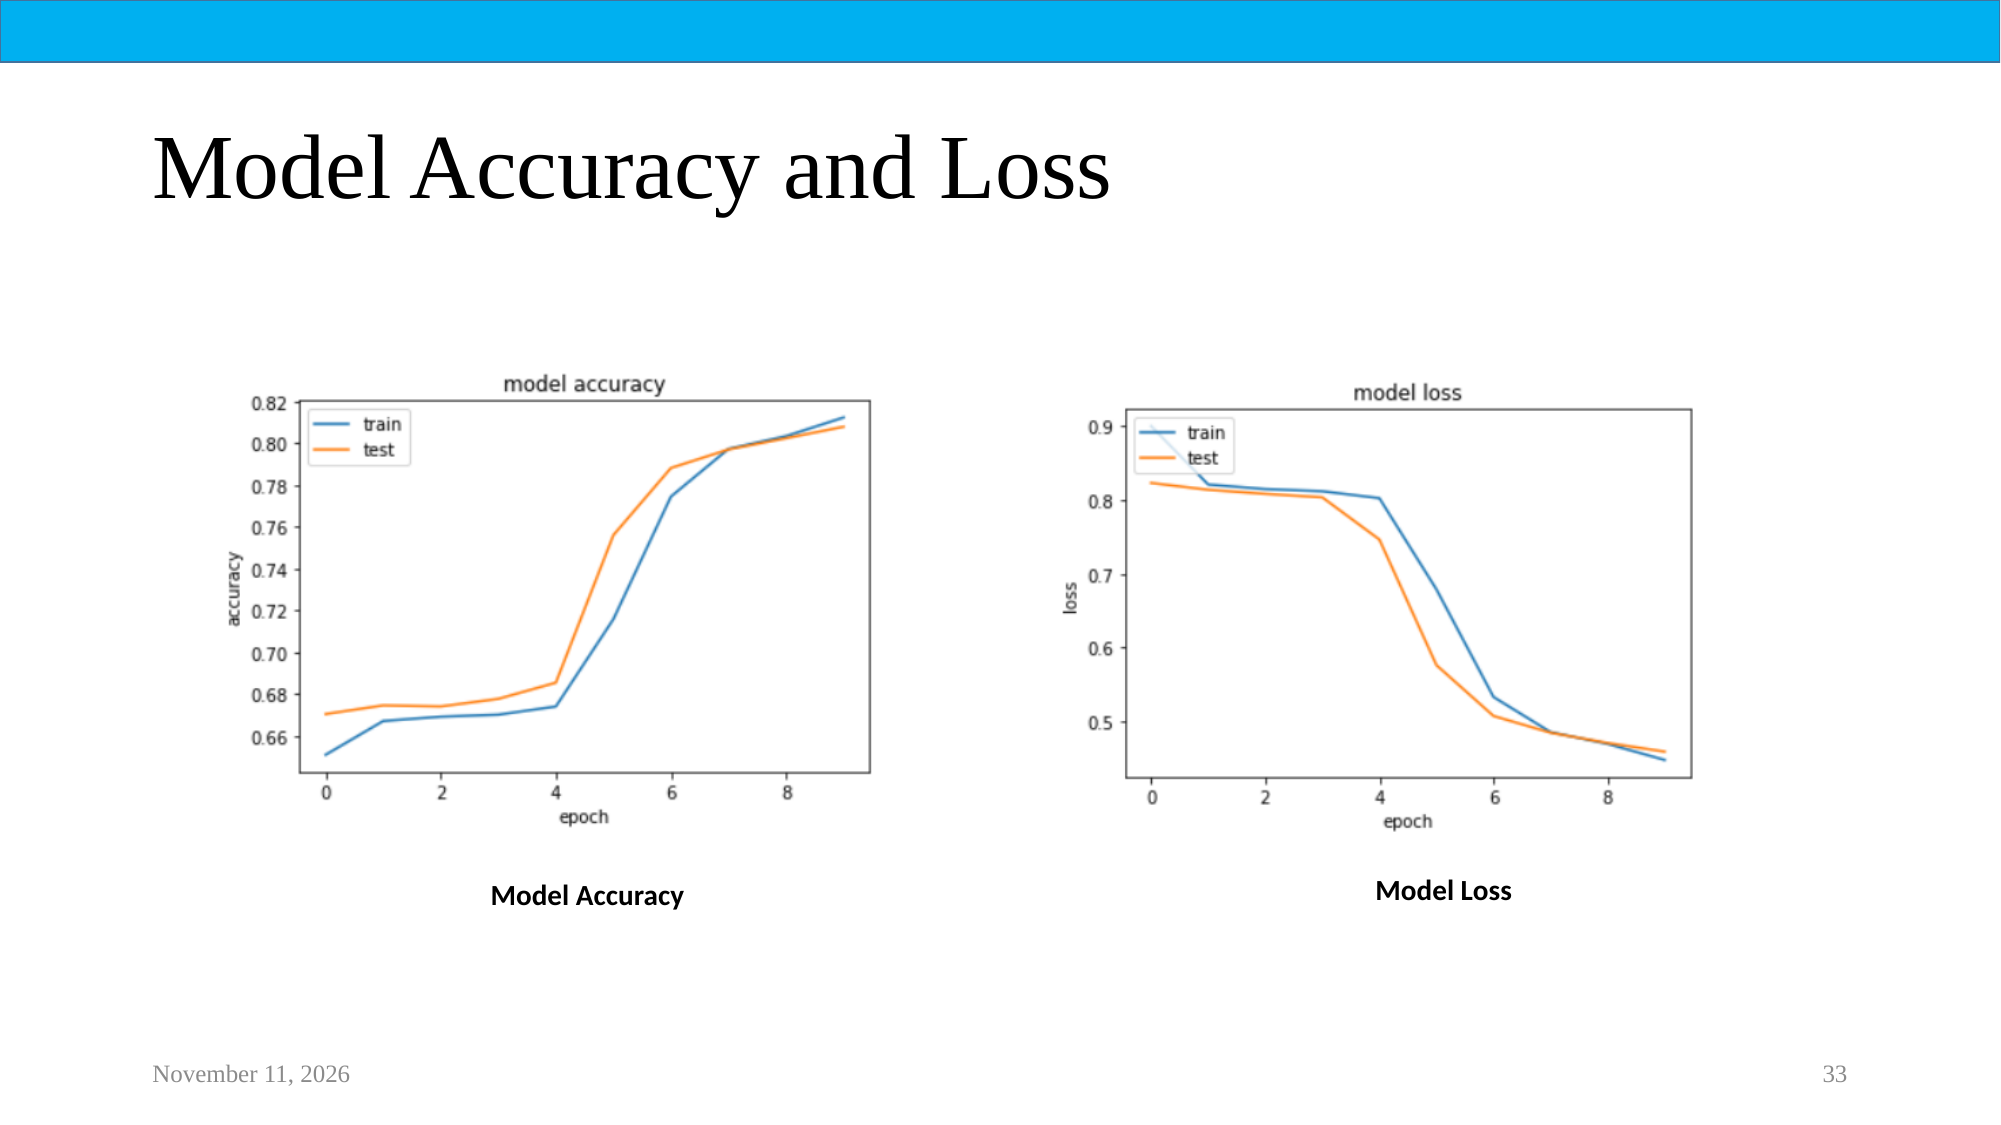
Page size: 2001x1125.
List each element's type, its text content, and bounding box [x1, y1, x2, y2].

slide_number 33 [1412, 1042, 1863, 1103]
text_box Model Loss [1287, 863, 1600, 914]
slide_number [137, 1042, 588, 1103]
picture [224, 370, 874, 837]
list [1062, 369, 1705, 836]
text_box Model Accuracy [431, 868, 744, 919]
title Model Accuracy and Loss [137, 59, 1863, 278]
